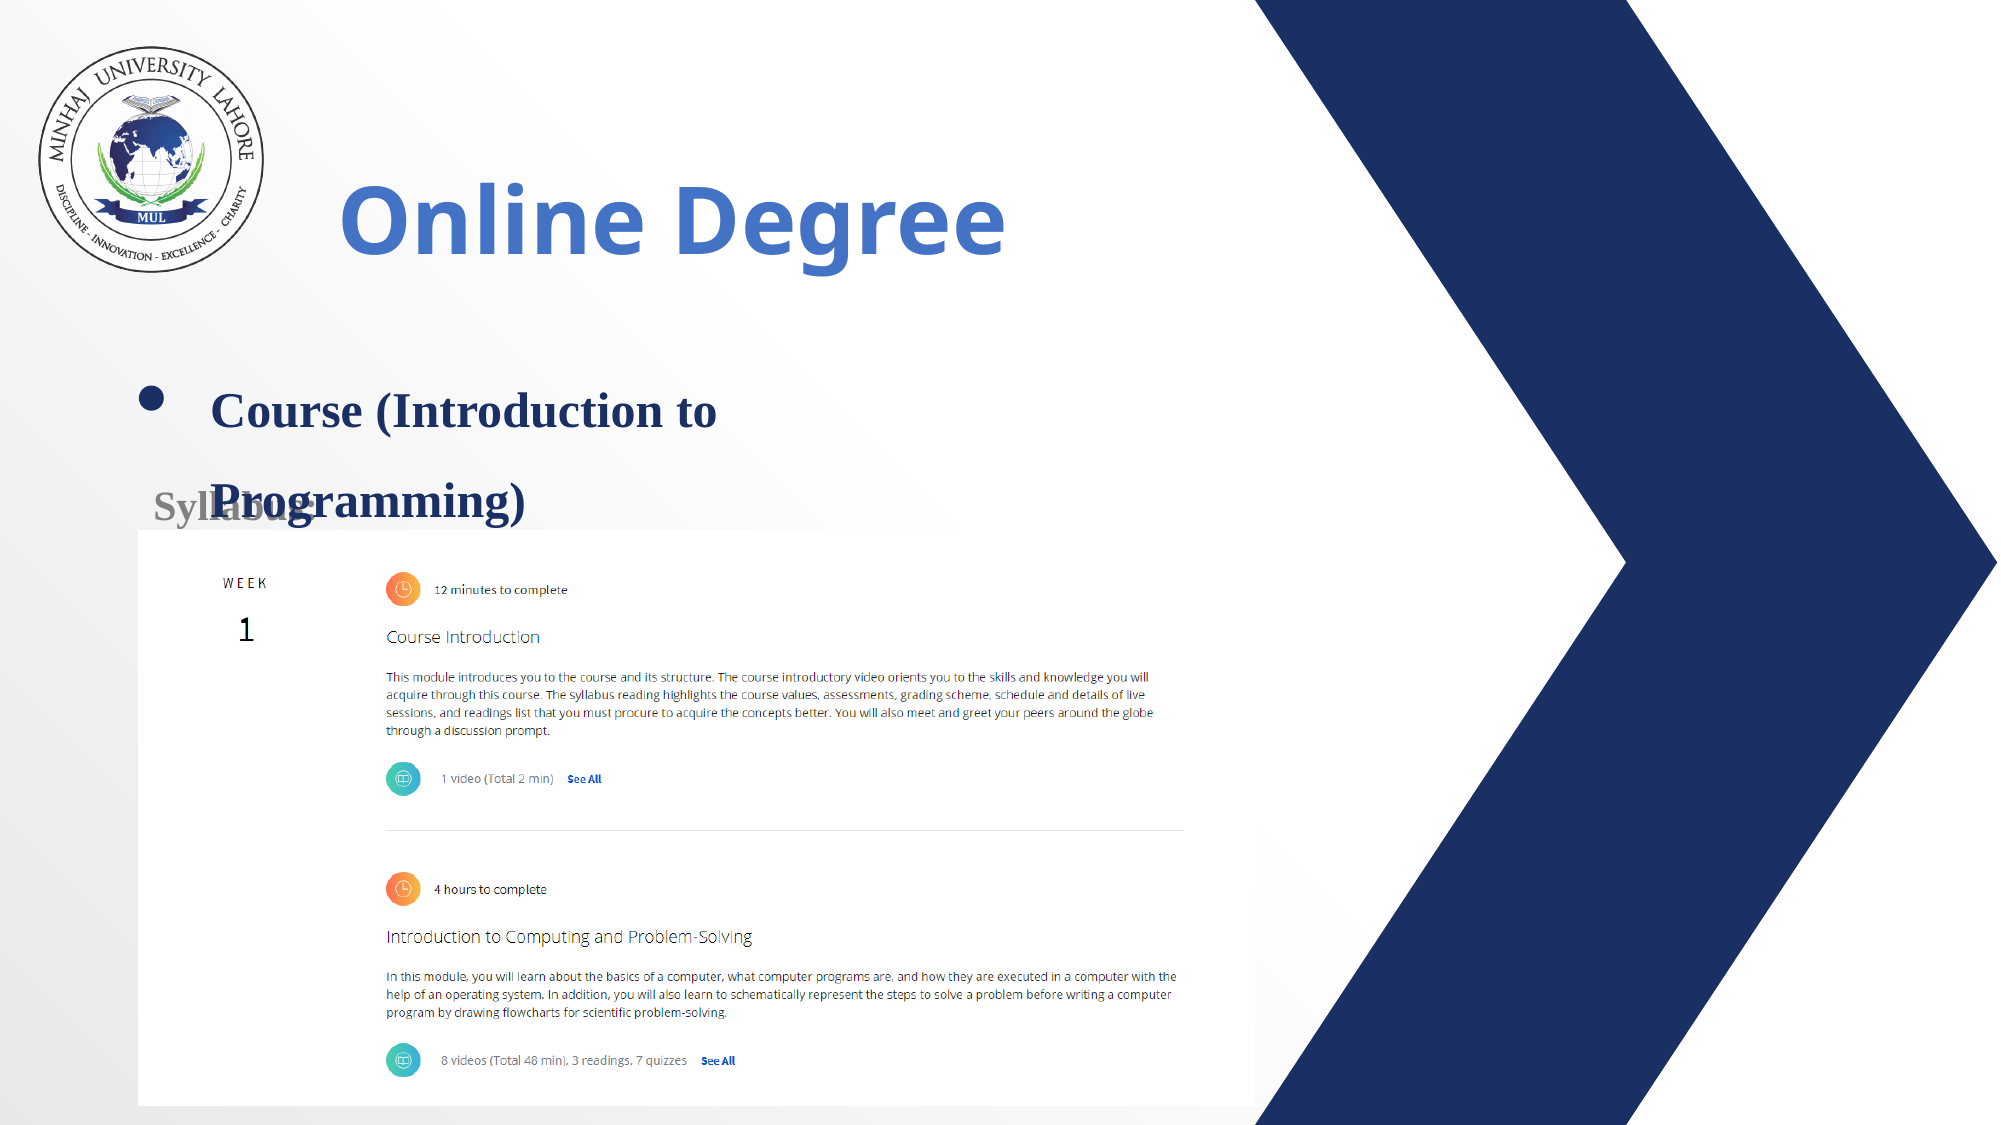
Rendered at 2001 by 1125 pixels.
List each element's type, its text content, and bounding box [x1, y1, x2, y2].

text_box [1254, 0, 1998, 1125]
text_box Course (Introduction to Programming) [195, 347, 1060, 528]
text_box Syllabus: [138, 456, 1060, 530]
picture [37, 46, 264, 273]
text_box [138, 385, 164, 411]
text_box Online Degree [216, 153, 1129, 281]
picture [138, 530, 1255, 1106]
